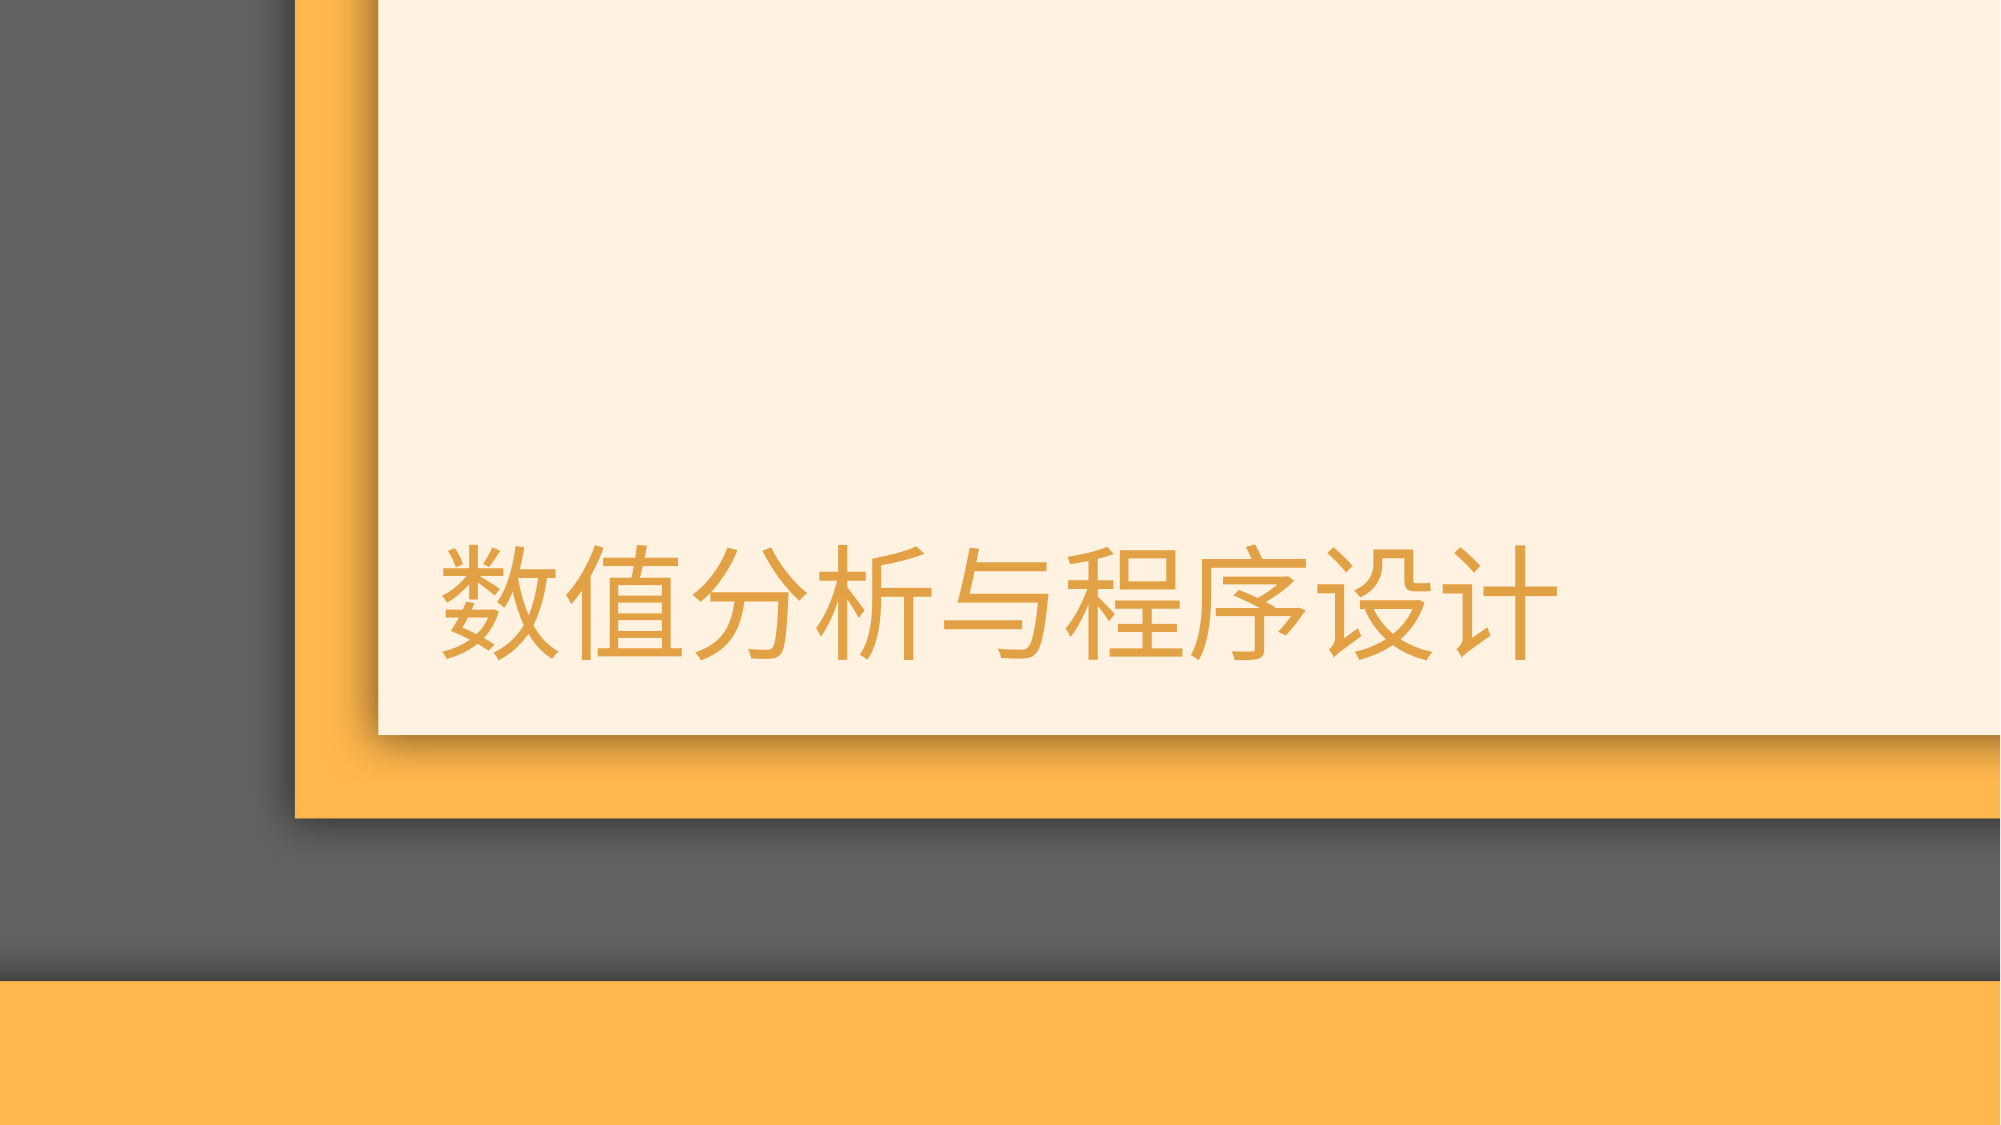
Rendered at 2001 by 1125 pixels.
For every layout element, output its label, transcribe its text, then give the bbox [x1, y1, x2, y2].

picture [0, 0, 2001, 1125]
title 数值分析与程序设计 [249, 293, 1750, 685]
